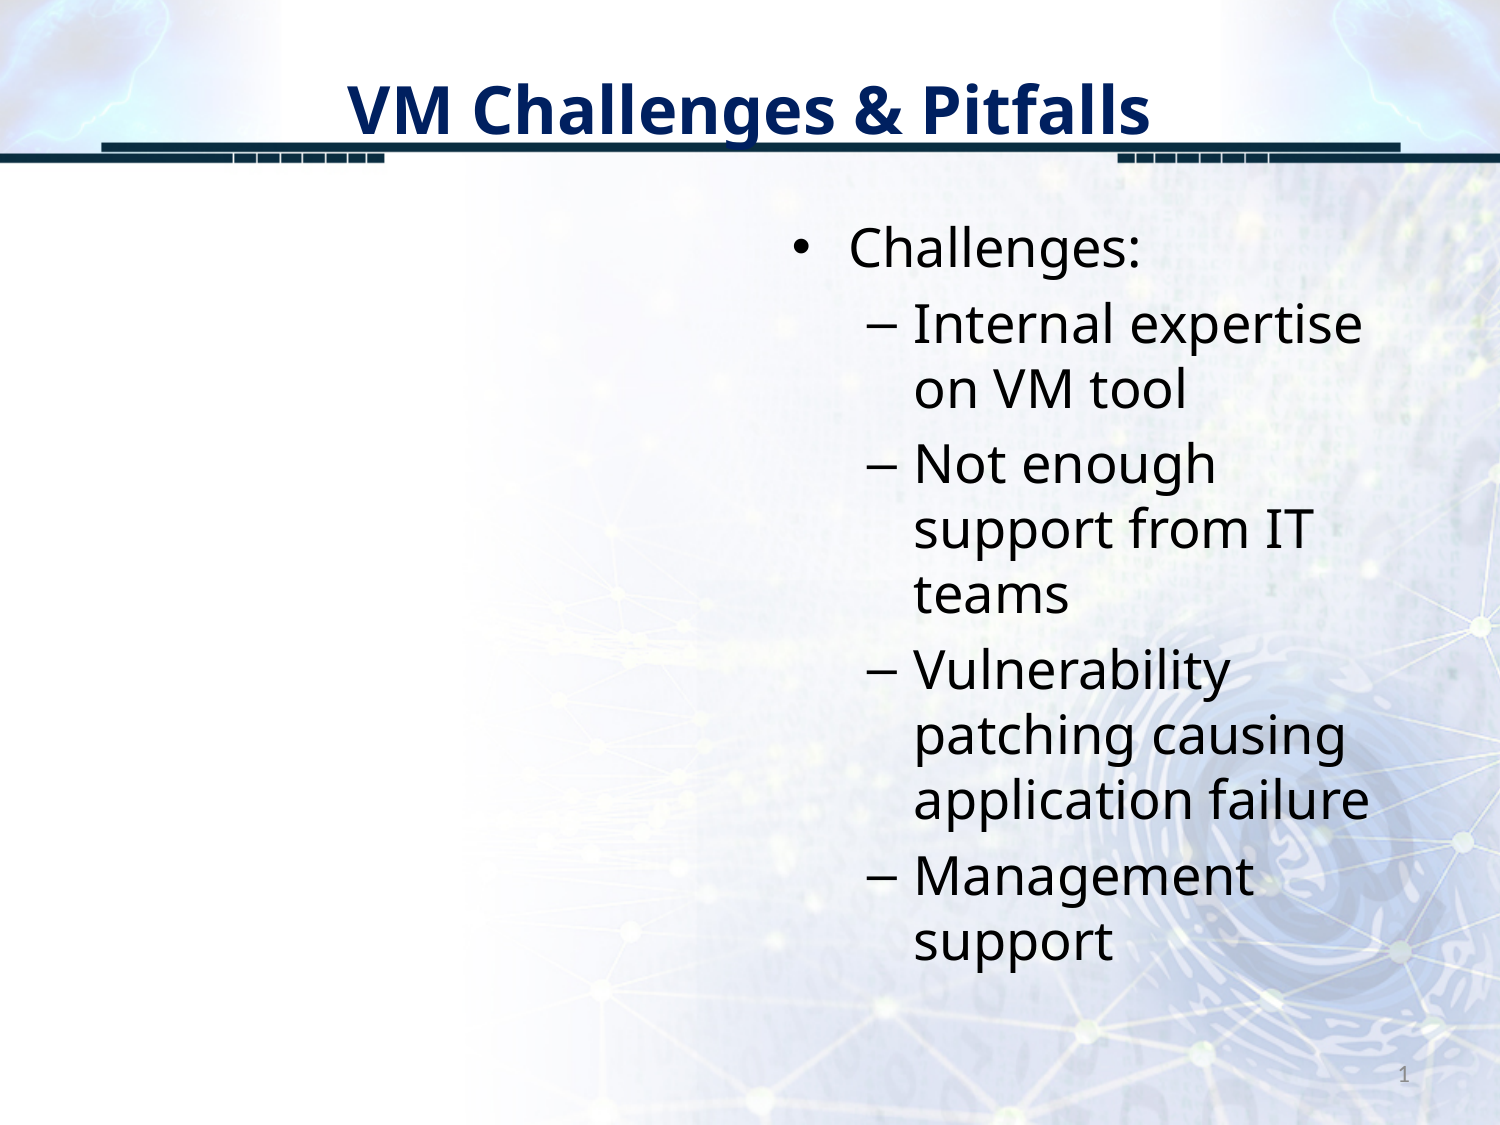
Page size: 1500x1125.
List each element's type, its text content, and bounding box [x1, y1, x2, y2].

list Challenges: Internal expertise on VM tool Not enough support from IT teams Vulnerability patching causing application failure Management support [776, 205, 1432, 1023]
title VM Challenges & Pitfalls [75, 34, 1425, 182]
slide_number 1 [1074, 1042, 1425, 1103]
picture [0, 0, 1500, 1125]
